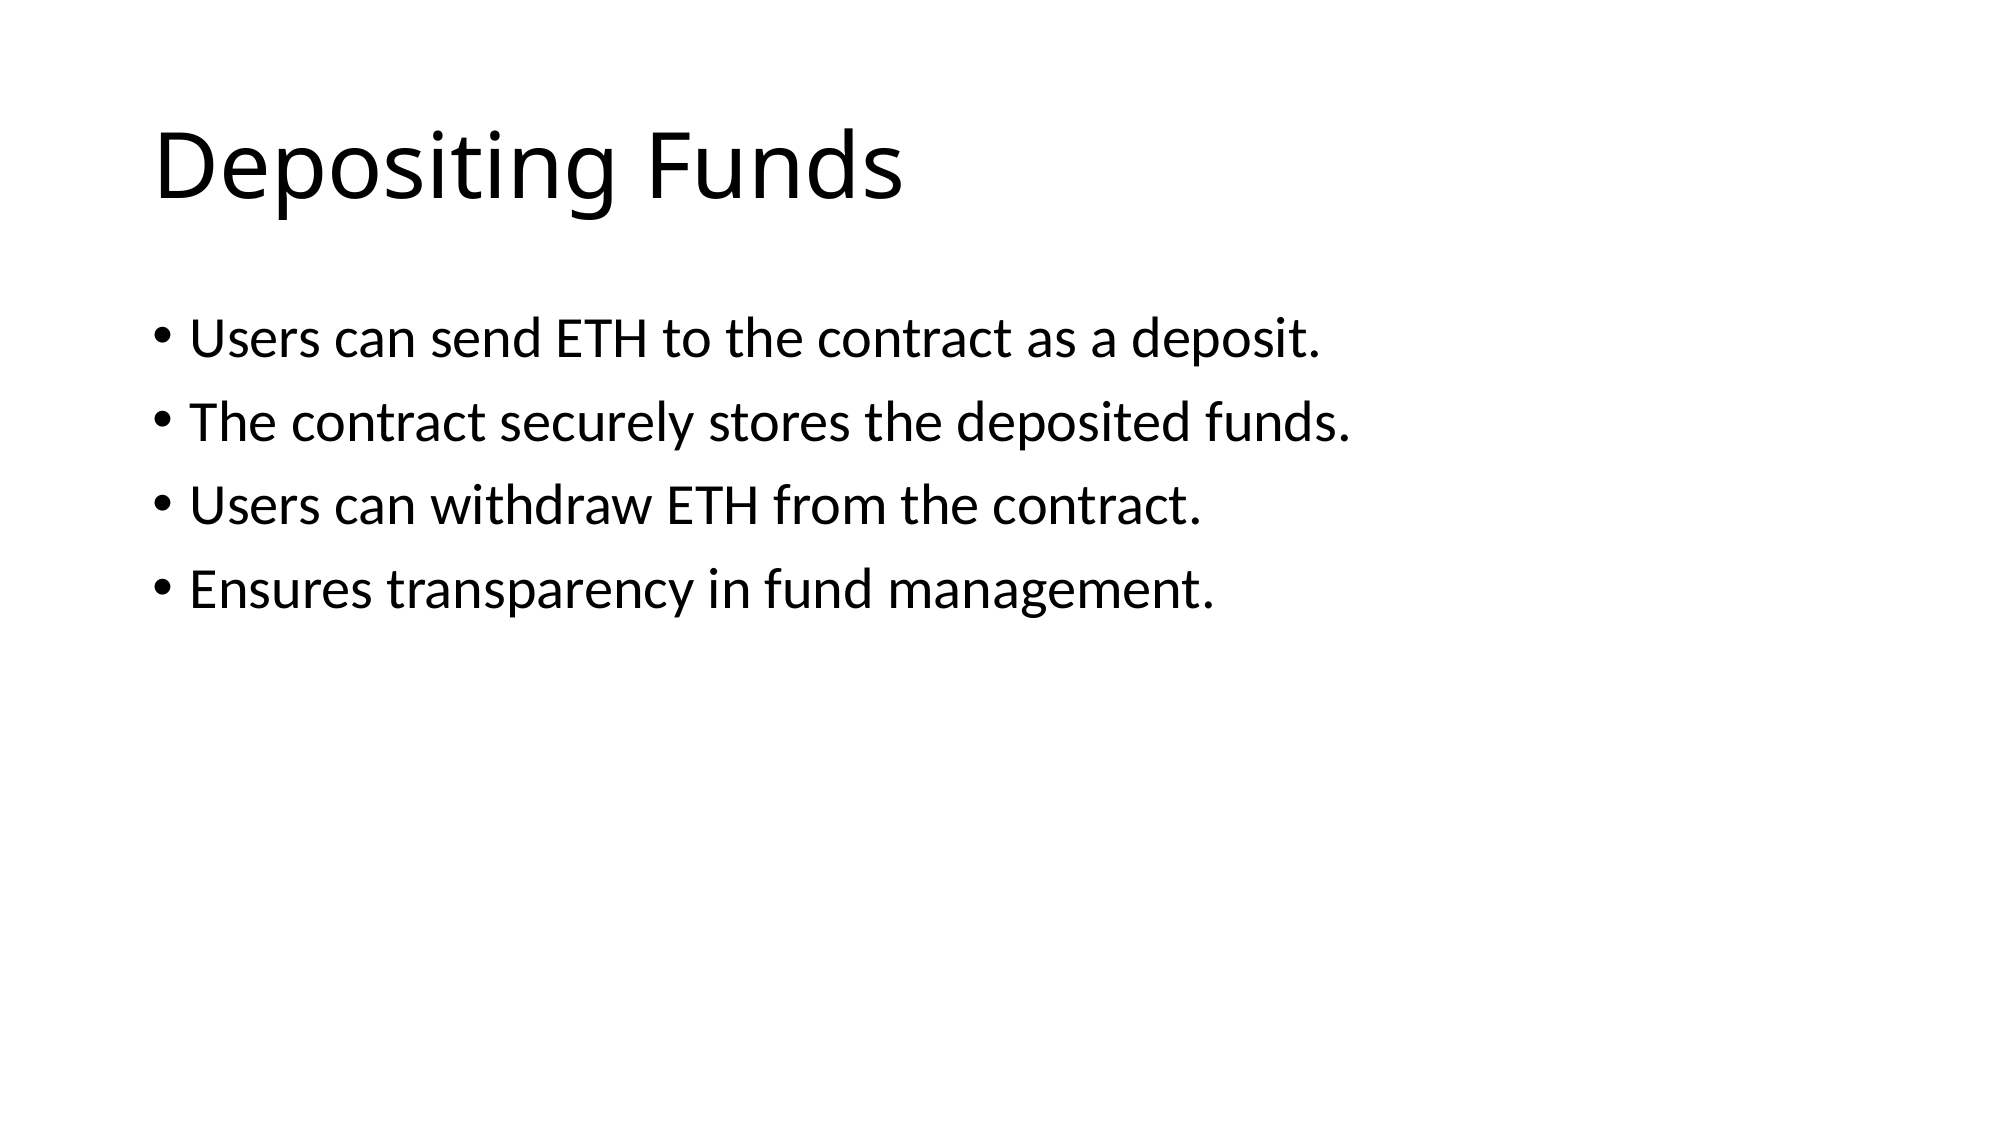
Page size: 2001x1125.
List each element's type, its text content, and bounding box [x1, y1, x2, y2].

list Users can send ETH to the contract as a deposit. The contract securely stores the deposited funds. Users can withdraw ETH from the contract. Ensures transparency in fund management. [137, 299, 1863, 1014]
title Depositing Funds [137, 59, 1863, 278]
